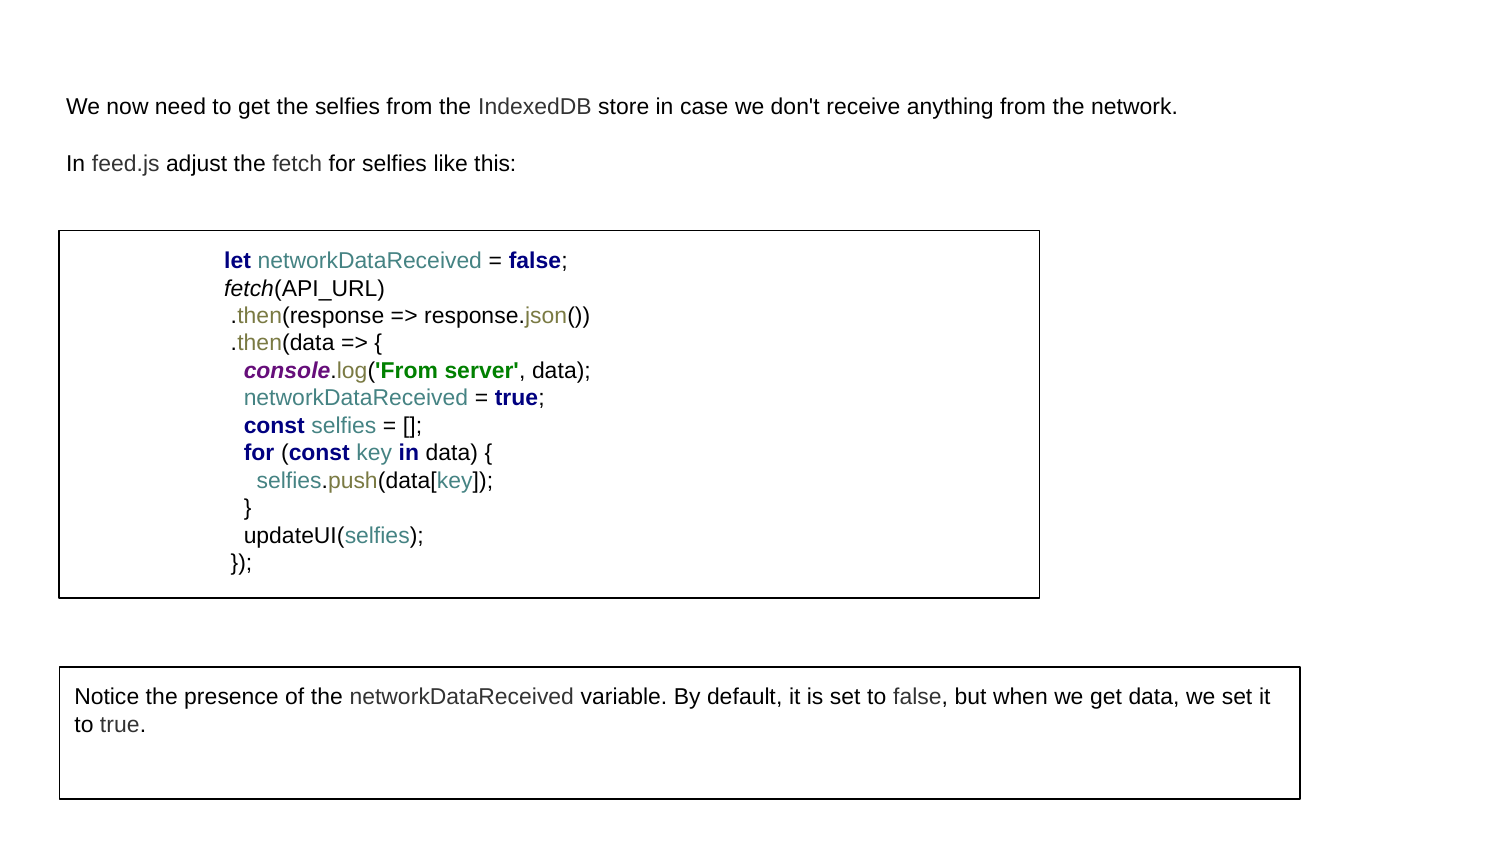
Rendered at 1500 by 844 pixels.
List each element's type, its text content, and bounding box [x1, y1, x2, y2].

title We now need to get the selfies from the IndexedDB store in case we don't receive anything from the network. In feed.js adjust the fetch for selfies like this: [51, 72, 1449, 217]
text_box let networkDataReceived = false; fetch(API_URL) .then(response => response.json()) .then(data => { console.log('From server', data); networkDataReceived = true; const selfies = []; for (const key in data) { selfies.push(data[key]); } updateUI(selfies); }); [59, 230, 1040, 598]
text_box Notice the presence of the networkDataReceived variable. By default, it is set to false, but when we get data, we set it to true. [59, 666, 1301, 799]
